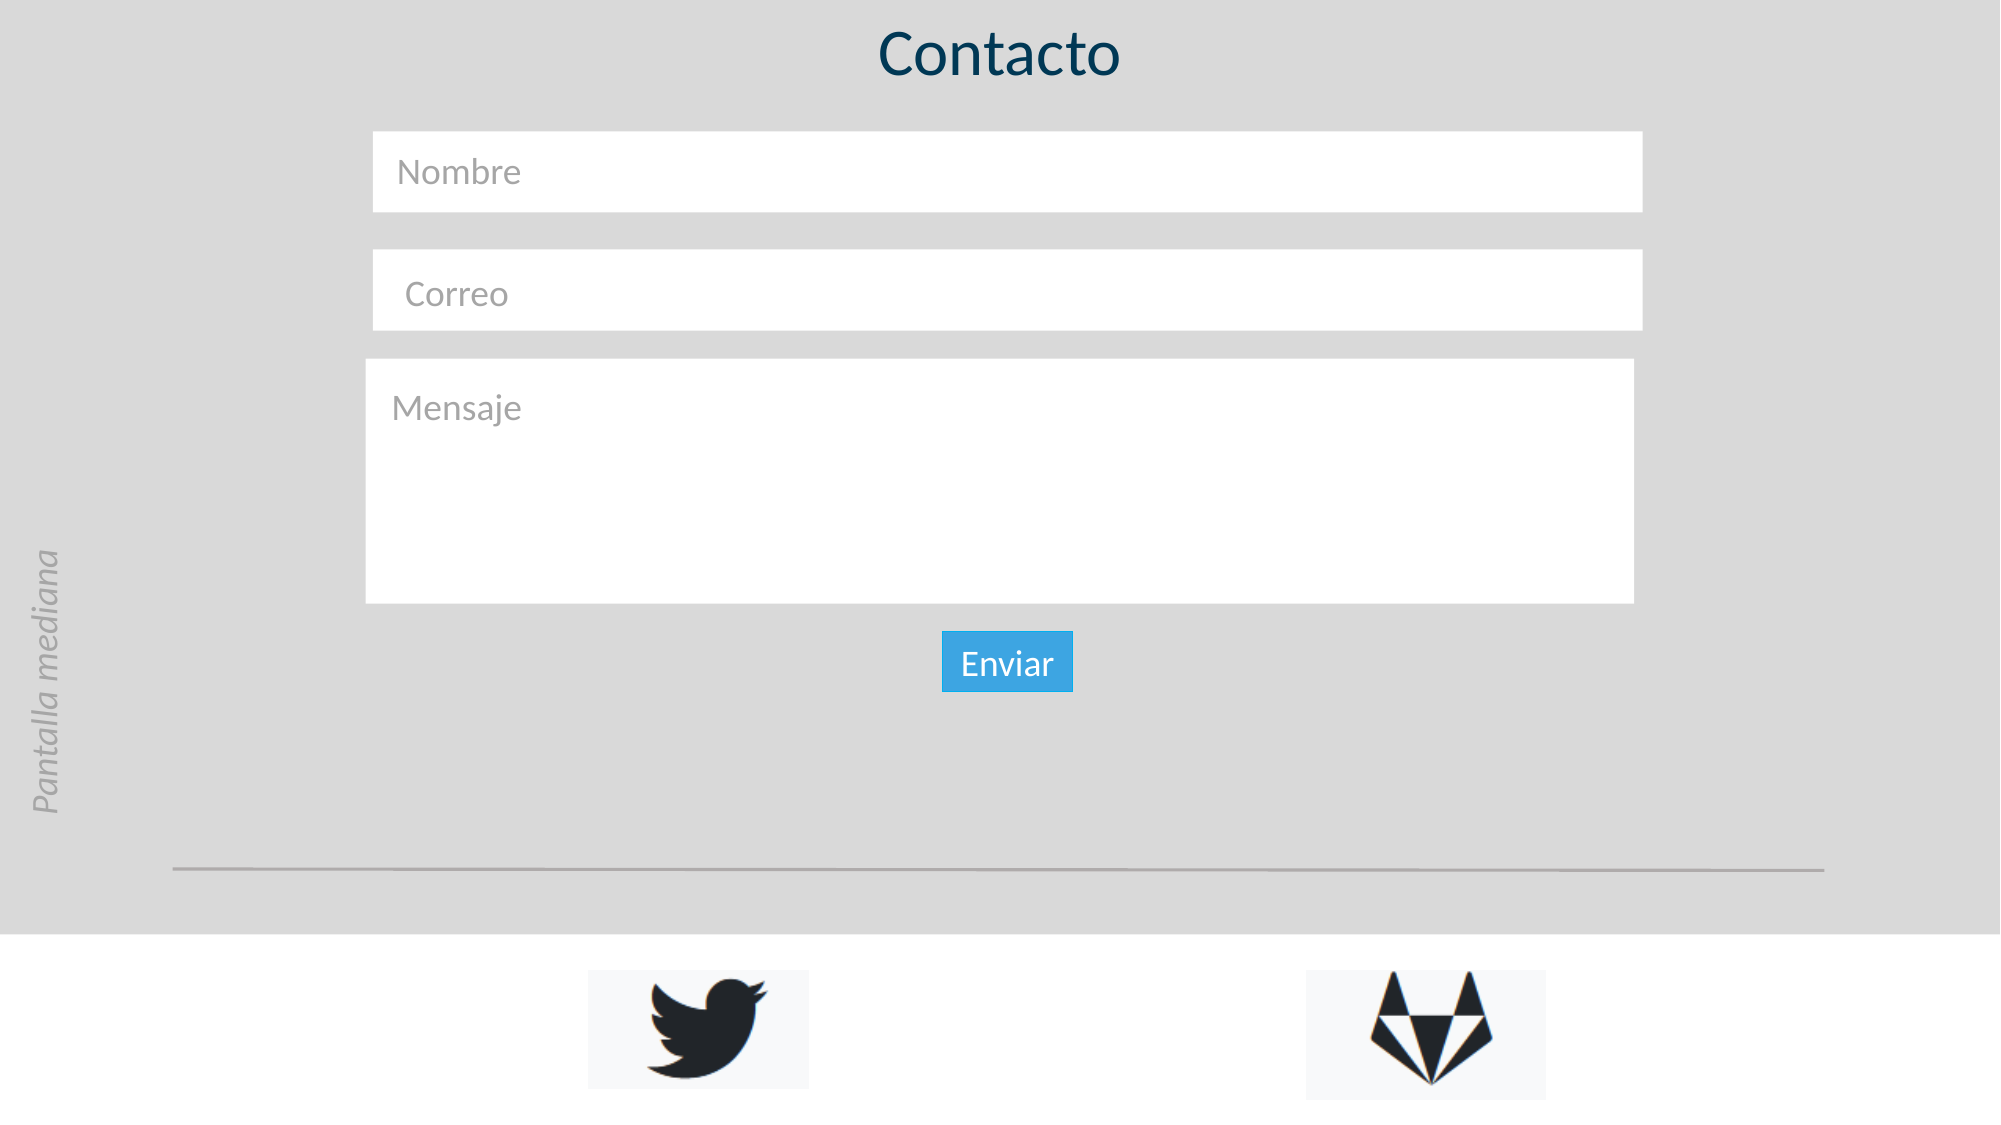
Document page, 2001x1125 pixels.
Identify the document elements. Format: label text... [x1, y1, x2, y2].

text_box Nombre [382, 139, 564, 200]
text_box Enviar [942, 631, 1073, 692]
picture [588, 970, 809, 1089]
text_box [372, 249, 1643, 331]
text_box [0, 933, 2000, 1125]
text_box [0, 96, 2000, 933]
text_box Contacto [0, 1, 2000, 96]
text_box Pantalla mediana [12, 322, 73, 831]
picture [1306, 970, 1546, 1100]
text_box [372, 130, 1644, 214]
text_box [365, 358, 1635, 604]
